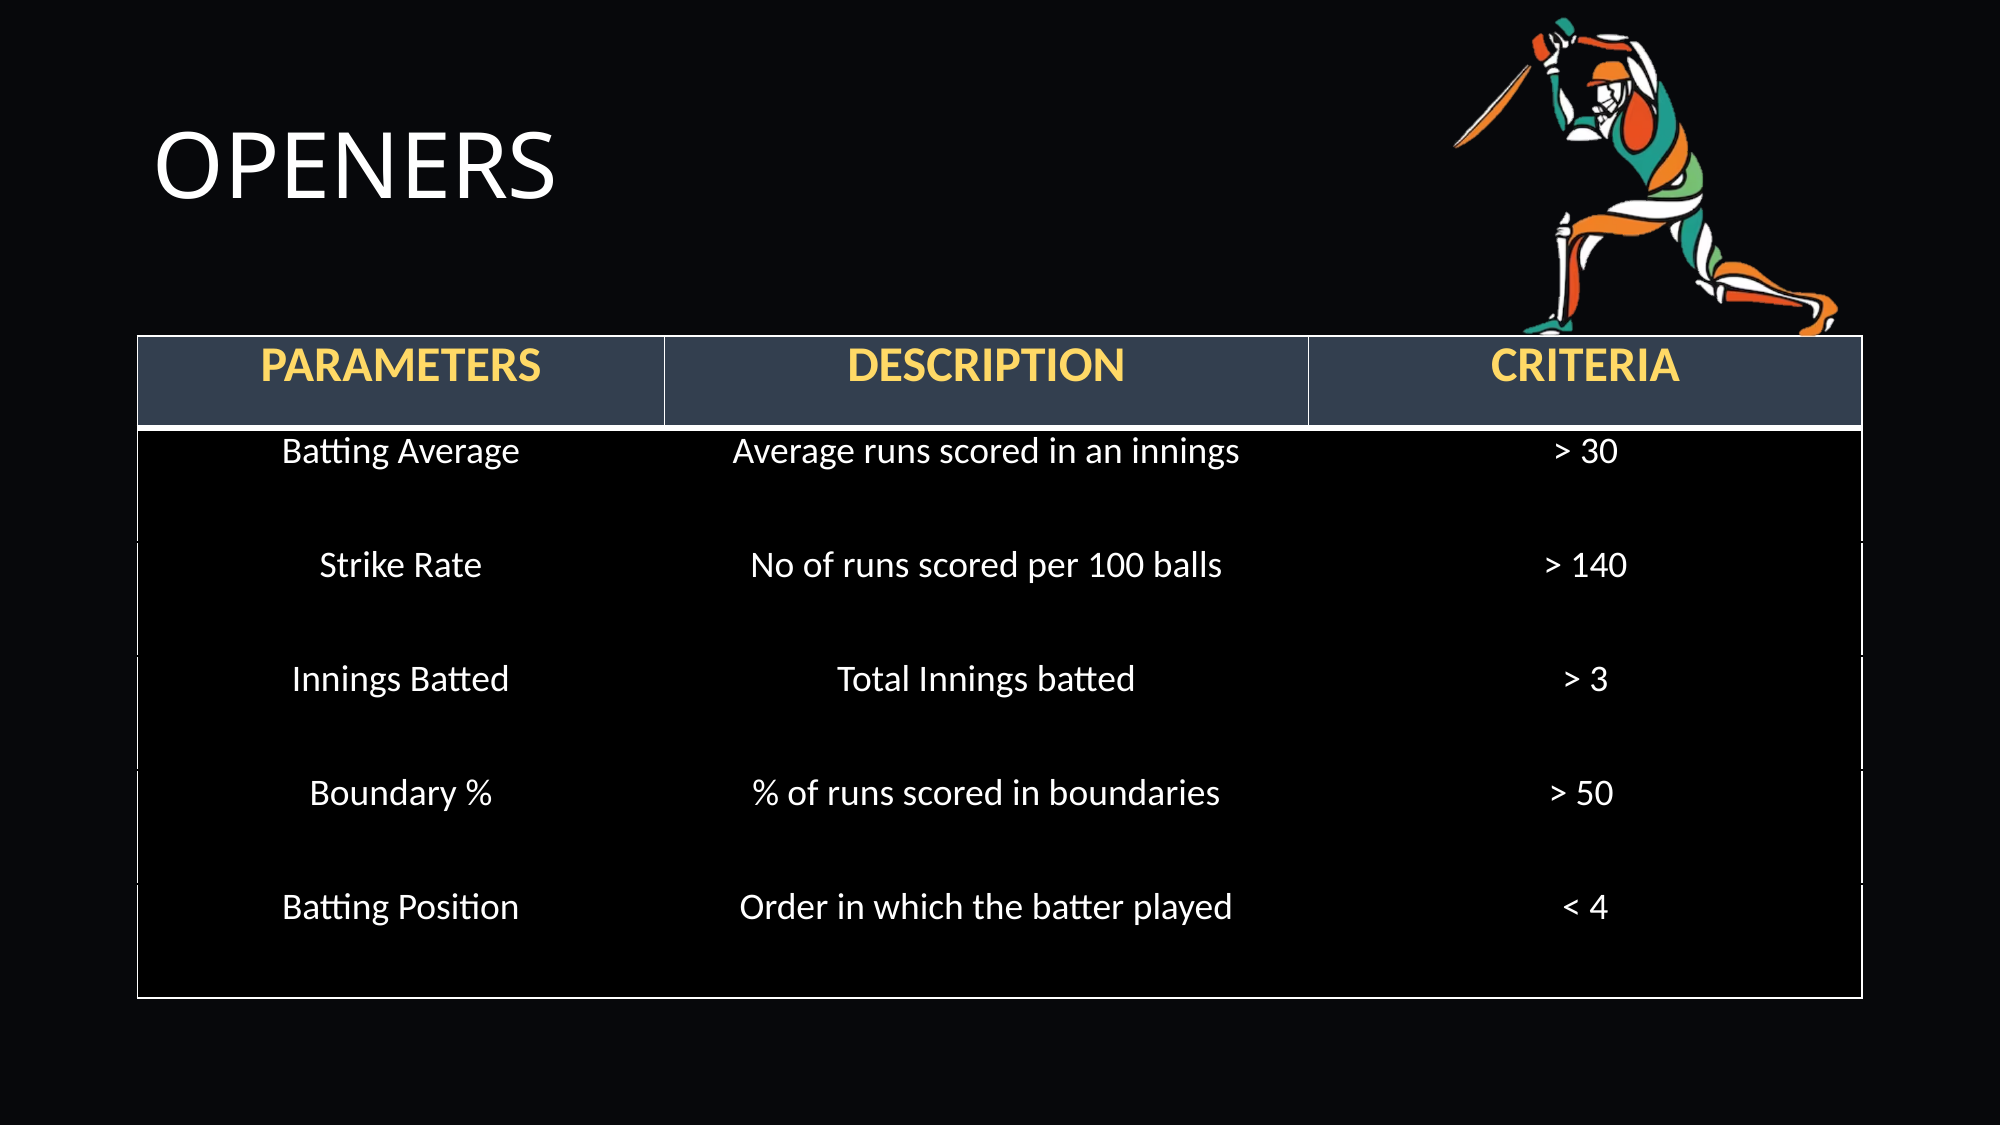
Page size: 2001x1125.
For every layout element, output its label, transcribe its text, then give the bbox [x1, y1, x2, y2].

table_cell Total Innings batted [665, 657, 1309, 769]
table_cell Strike Rate [138, 543, 665, 655]
table_cell > 50 [1309, 771, 1861, 883]
table_cell Batting Average [138, 431, 665, 541]
table_cell Batting Position [138, 885, 665, 997]
table_cell > 140 [1309, 543, 1861, 655]
table_header PARAMETERS [138, 337, 664, 425]
table_cell Order in which the batter played [665, 885, 1309, 997]
title OPENERS [137, 59, 1413, 278]
table_cell Innings Batted [138, 657, 665, 769]
table_cell > 30 [1309, 431, 1861, 541]
table_cell > 3 [1309, 657, 1861, 769]
picture [1413, 0, 1863, 362]
table_cell % of runs scored in boundaries [665, 771, 1309, 883]
table_cell Average runs scored in an innings [665, 431, 1309, 541]
table_cell < 4 [1309, 885, 1861, 997]
table_cell Boundary % [138, 771, 665, 883]
table_cell No of runs scored per 100 balls [665, 543, 1309, 655]
table_header DESCRIPTION [665, 337, 1308, 425]
table_header CRITERIA [1309, 337, 1861, 425]
